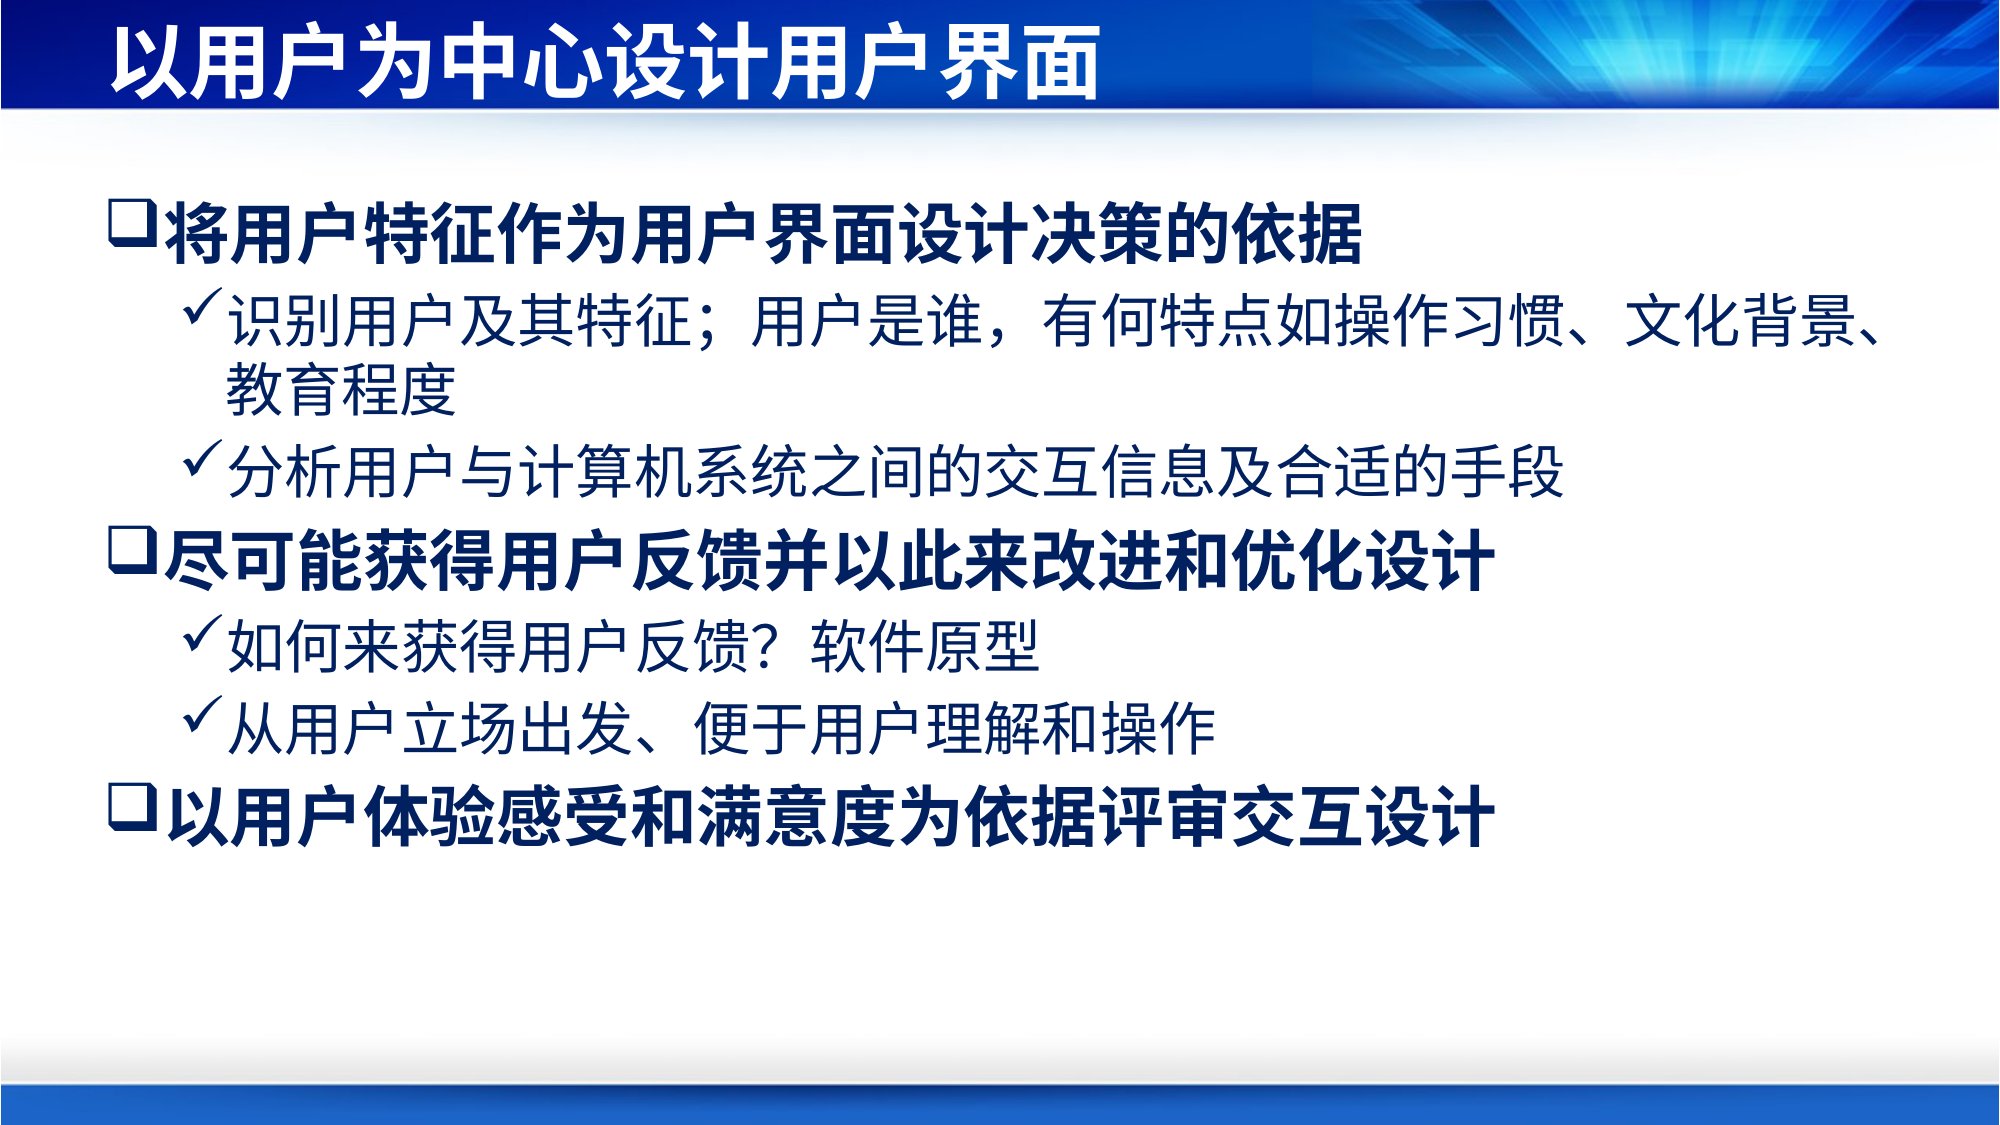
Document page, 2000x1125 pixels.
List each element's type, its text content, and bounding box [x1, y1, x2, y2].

title 以用户为中心设计用户界面 [90, 1, 1880, 118]
list 将用户特征作为用户界面设计决策的依据 识别用户及其特征；用户是谁，有何特点如操作习惯、文化背景、教育程度 分析用户与计算机系统之间的交互信息及合适的手段 尽可能获得用户反馈并以此来改进和优化设计 如何来获得用户反馈？软件原型 从用户立场出发、便于用户理解和操作 以用户体验感受和满意度为依据评审交互设计 [88, 184, 1880, 1012]
picture [1, 0, 1999, 1125]
